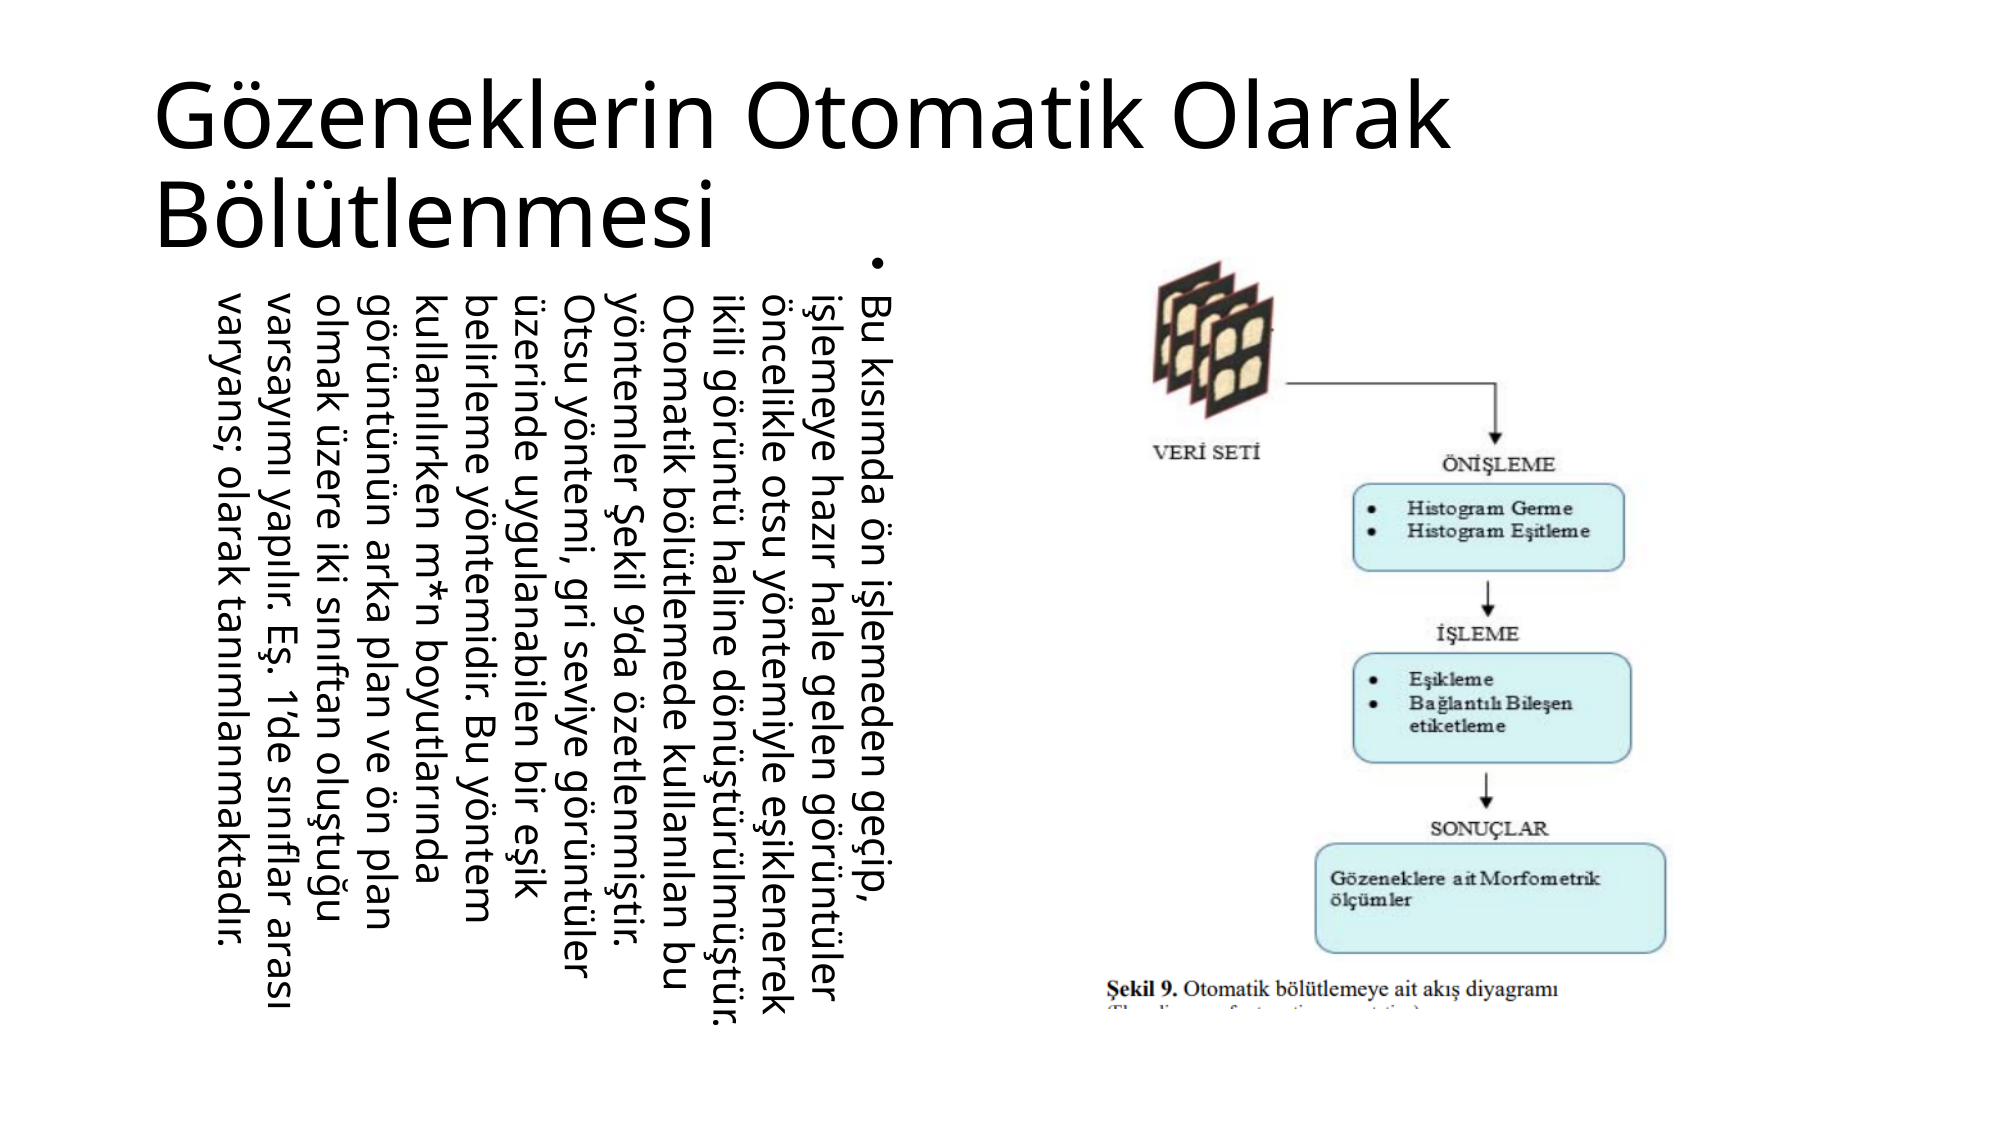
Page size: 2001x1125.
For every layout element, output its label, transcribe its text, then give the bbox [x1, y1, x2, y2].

list Bu kısımda ön işlemeden geçip, işlemeye hazır hale gelen görüntüler öncelikle otsu yöntemiyle eşiklenerek ikili görüntü haline dönüştürülmüştür. Otomatik bölütlemede kullanılan bu yöntemler Şekil 9‘da özetlenmiştir. Otsu yöntemi, gri seviye görüntüler üzerinde uygulanabilen bir eşik belirleme yöntemidir. Bu yöntem kullanılırken m*n boyutlarında görüntünün arka plan ve ön plan olmak üzere iki sınıftan oluştuğu varsayımı yapılır. Eş. 1’de sınıflar arası varyans; olarak tanımlanmaktadır. [137, 248, 919, 1041]
picture [1081, 248, 1734, 1009]
title Gözeneklerin Otomatik Olarak Bölütlenmesi [137, 59, 1863, 278]
